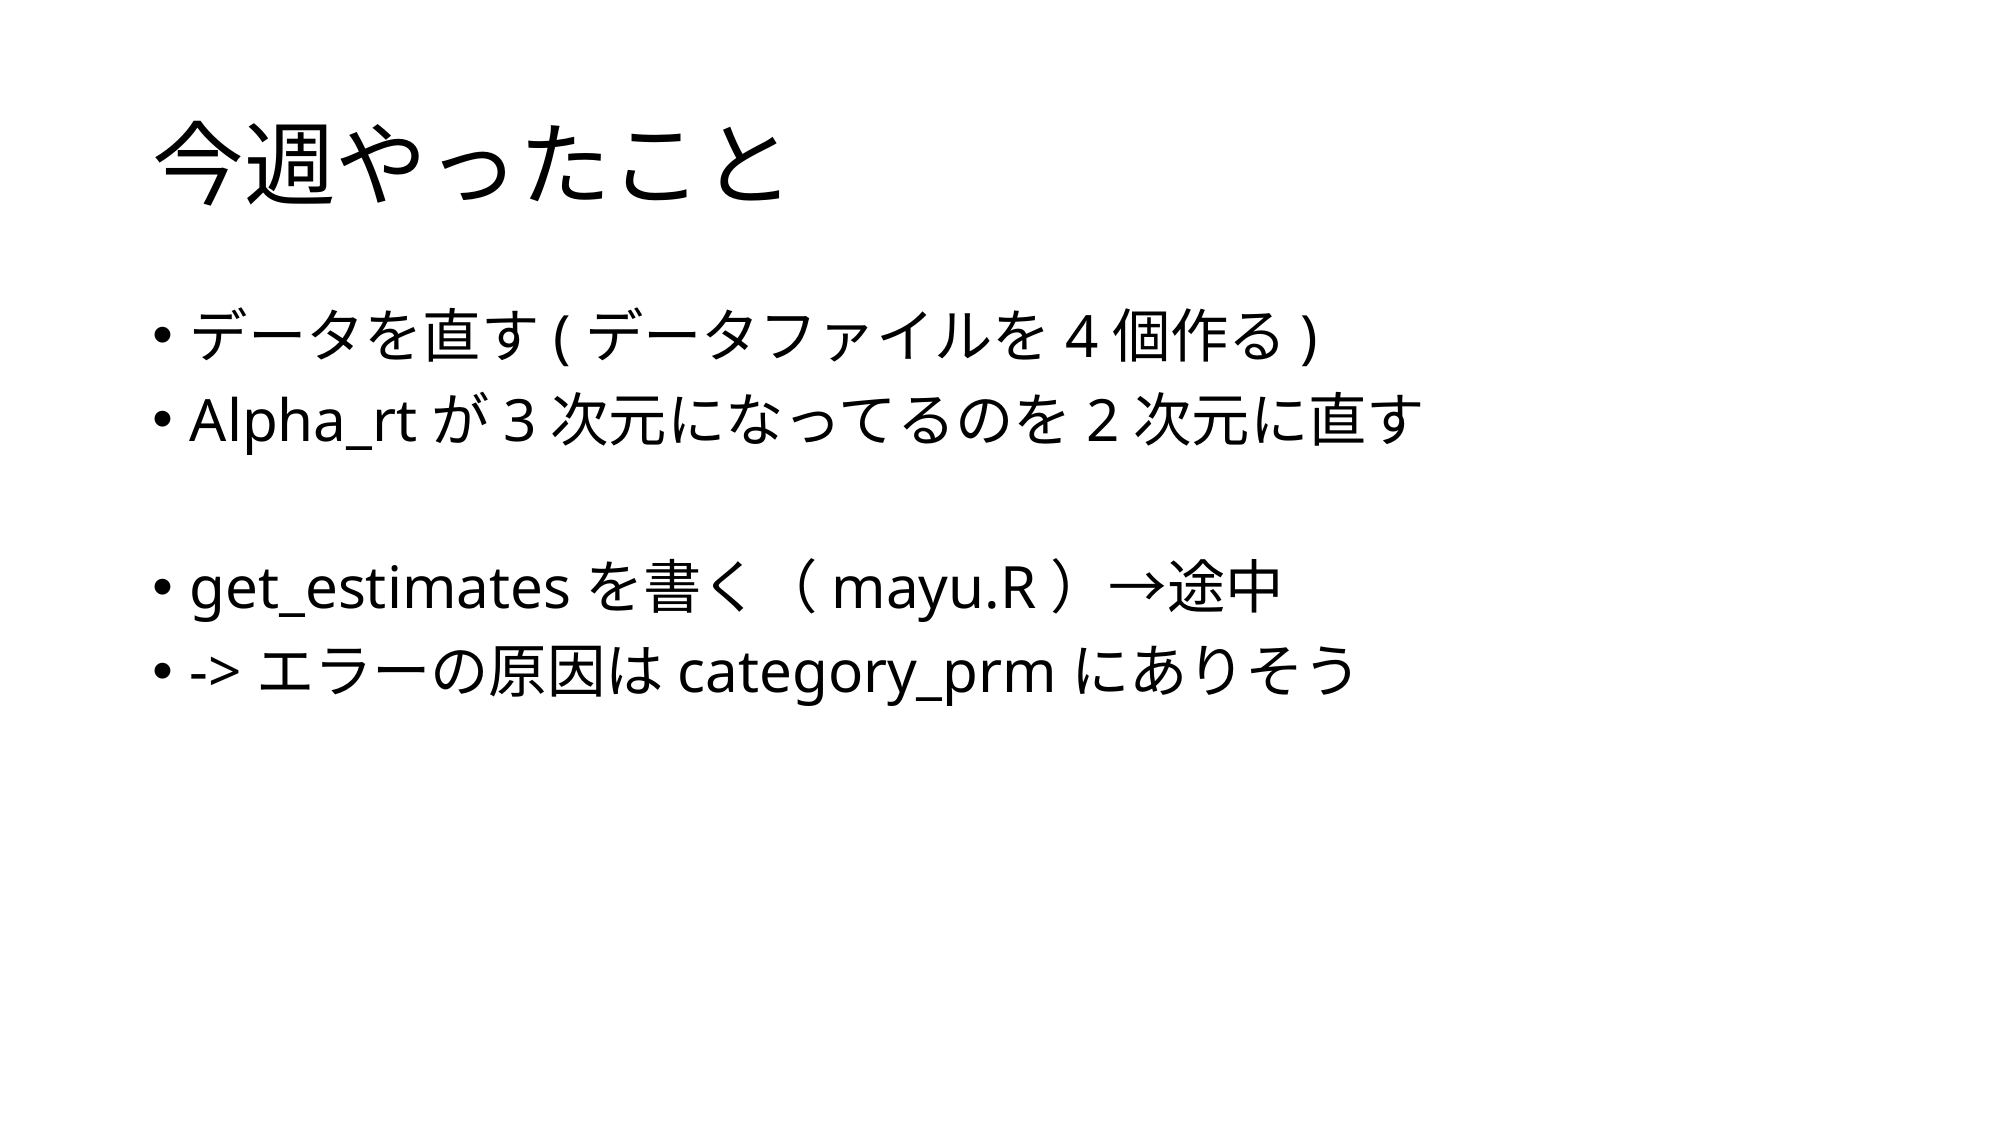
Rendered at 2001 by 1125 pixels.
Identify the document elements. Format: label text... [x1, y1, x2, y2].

list データを直す(データファイルを4個作る) Alpha_rtが3次元になってるのを2次元に直す get_estimatesを書く（mayu.R）→途中 ->エラーの原因はcategory_prmにありそう [137, 299, 1863, 1014]
title 今週やったこと [137, 59, 1863, 278]
